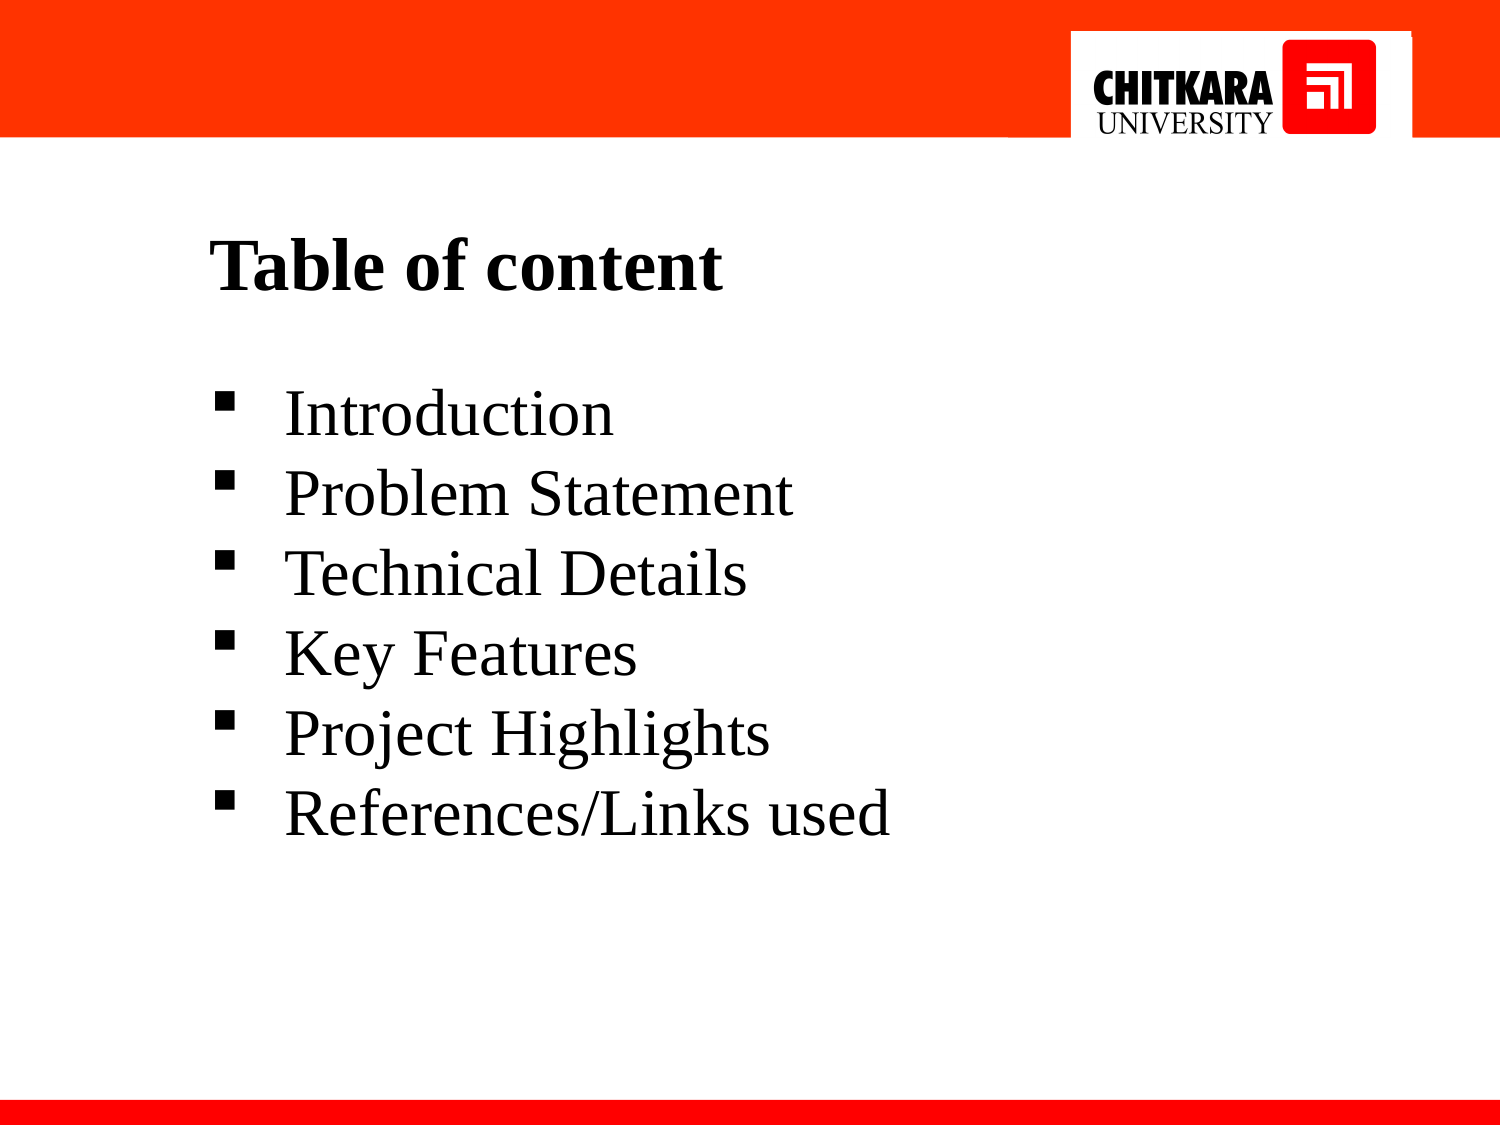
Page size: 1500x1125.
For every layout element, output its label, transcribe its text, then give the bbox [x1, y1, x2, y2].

text_box Introduction Problem Statement Technical Details Key Features Project Highlights References/Links used [194, 361, 963, 857]
text_box Table of content [194, 208, 1081, 313]
picture [1074, 37, 1391, 138]
